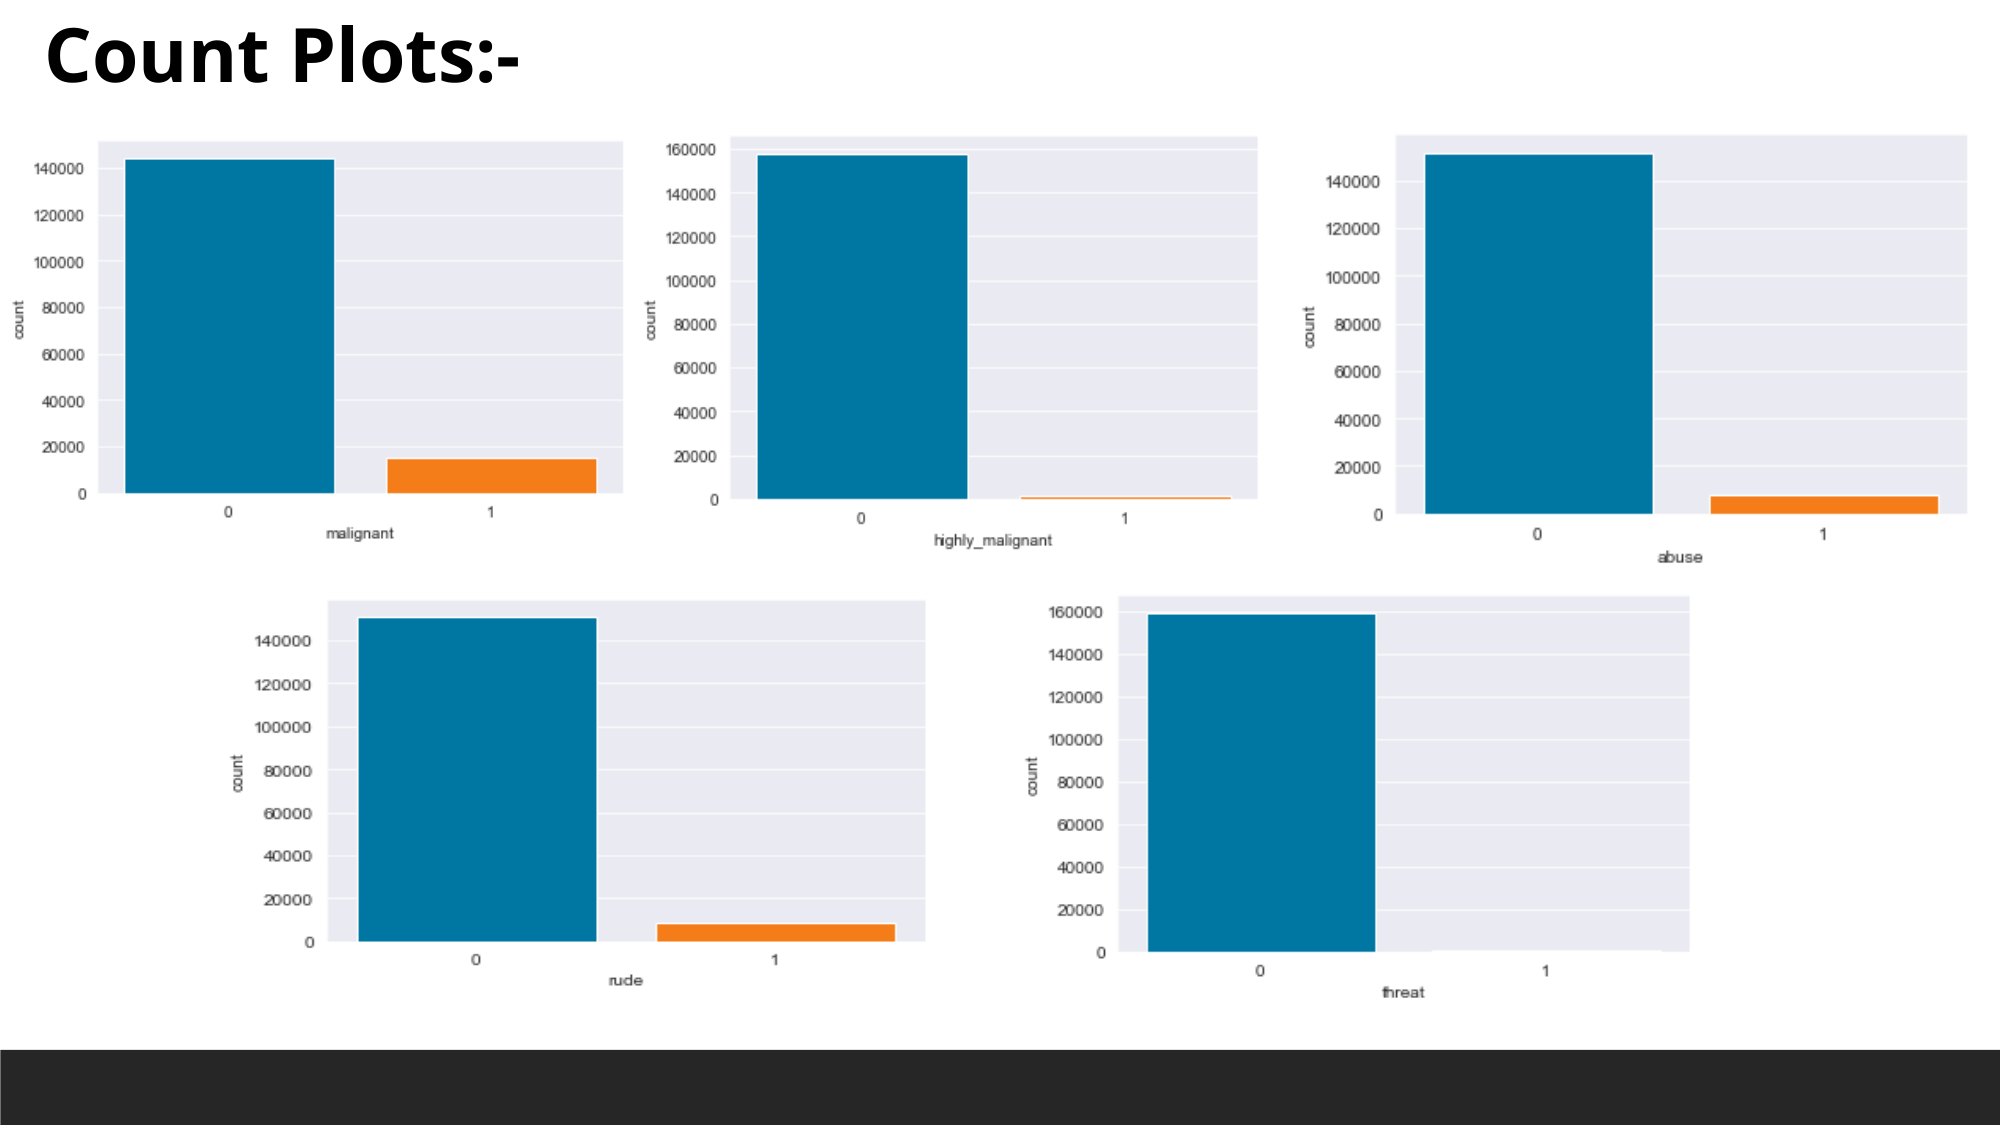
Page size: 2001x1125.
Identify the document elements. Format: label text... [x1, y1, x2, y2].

picture [0, 119, 1280, 567]
text_box Count Plots:- [29, 0, 1963, 105]
picture [215, 583, 959, 1015]
picture [1009, 115, 2000, 1017]
